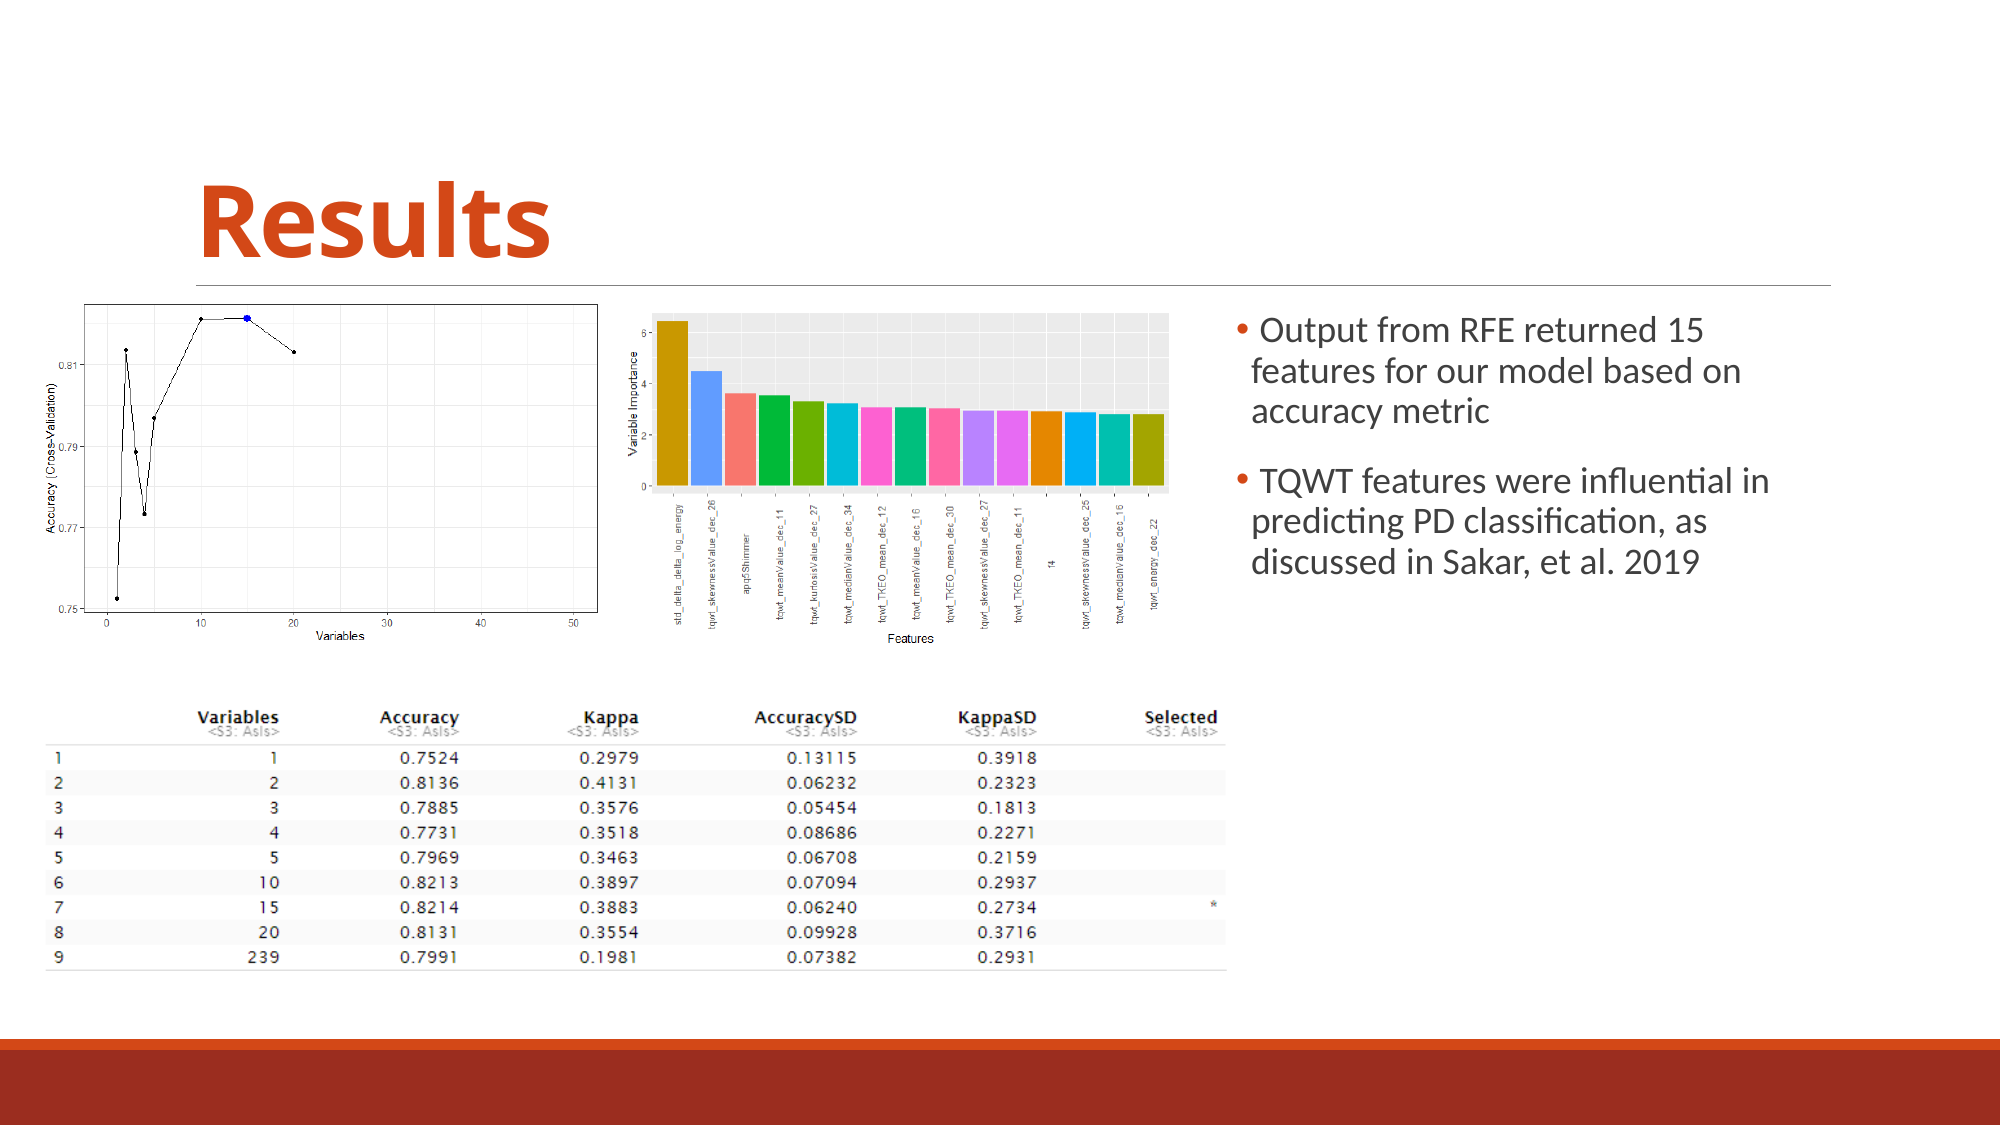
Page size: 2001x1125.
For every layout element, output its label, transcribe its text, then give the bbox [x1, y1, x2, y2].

picture [619, 306, 1174, 652]
list Output from RFE returned 15 features for our model based on accuracy metric TQWT features were influential in predicting PD classification, as discussed in Sakar, et al. 2019 [1236, 302, 1830, 963]
title Results [180, 47, 1830, 285]
picture [37, 298, 603, 649]
picture [42, 705, 1237, 972]
